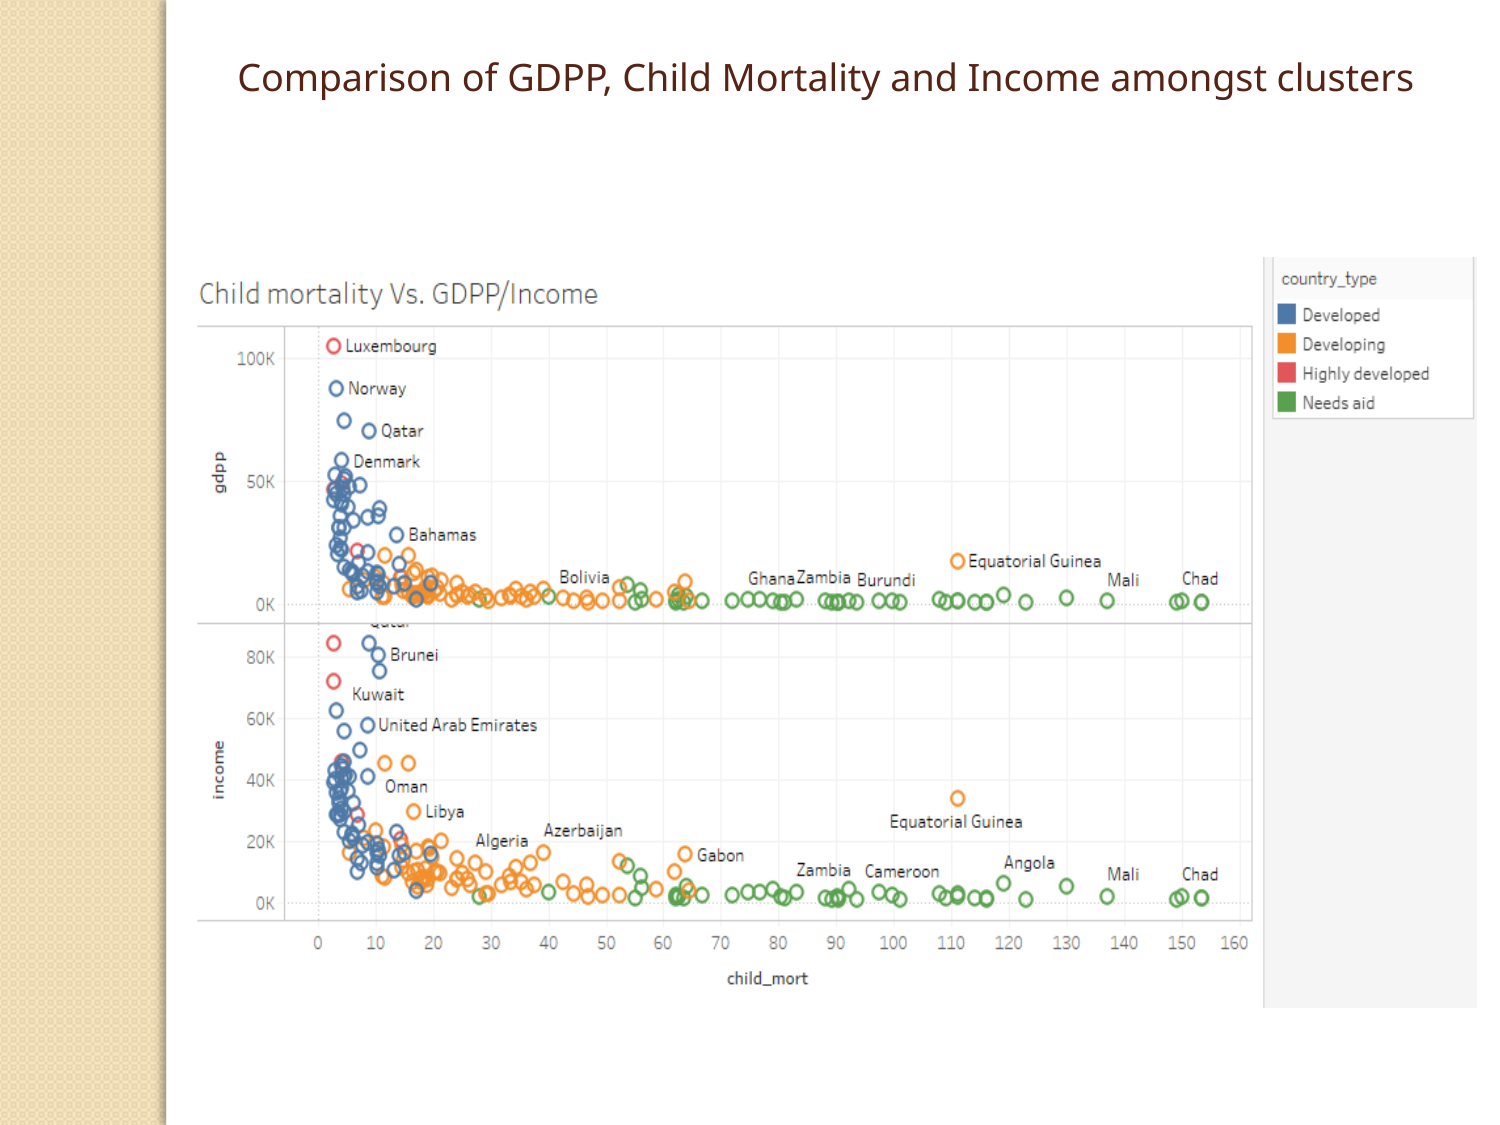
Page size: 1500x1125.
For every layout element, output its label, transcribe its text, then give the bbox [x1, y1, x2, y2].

text_box Comparison of GDPP, Child Mortality and Income amongst clusters [222, 46, 1438, 152]
picture [187, 257, 1477, 1008]
